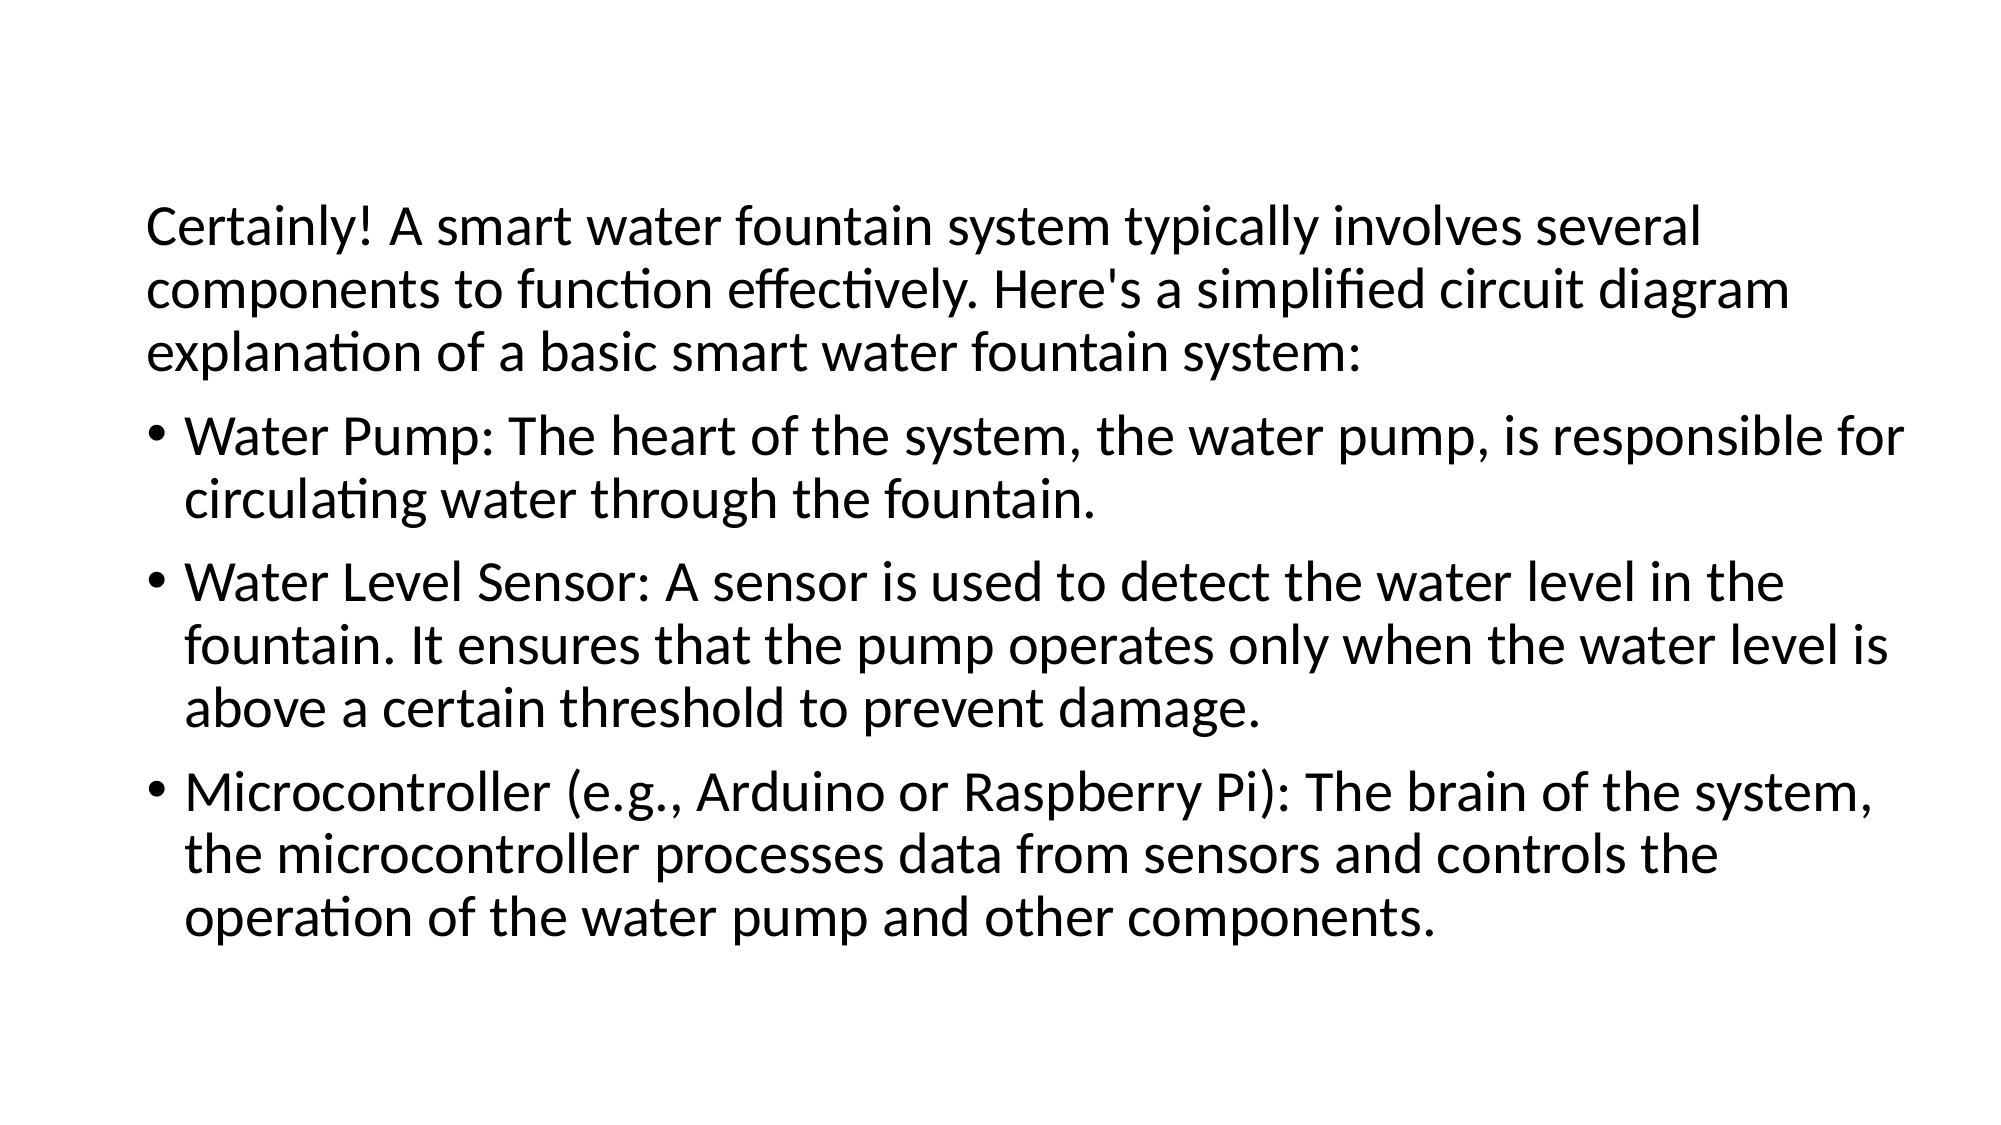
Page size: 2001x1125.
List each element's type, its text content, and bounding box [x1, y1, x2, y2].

list Certainly! A smart water fountain system typically involves several components to function effectively. Here's a simplified circuit diagram explanation of a basic smart water fountain system: Water Pump: The heart of the system, the water pump, is responsible for circulating water through the fountain. Water Level Sensor: A sensor is used to detect the water level in the fountain. It ensures that the pump operates only when the water level is above a certain threshold to prevent damage. Microcontroller (e.g., Arduino or Raspberry Pi): The brain of the system, the microcontroller processes data from sensors and controls the operation of the water pump and other components. [131, 97, 1979, 1125]
